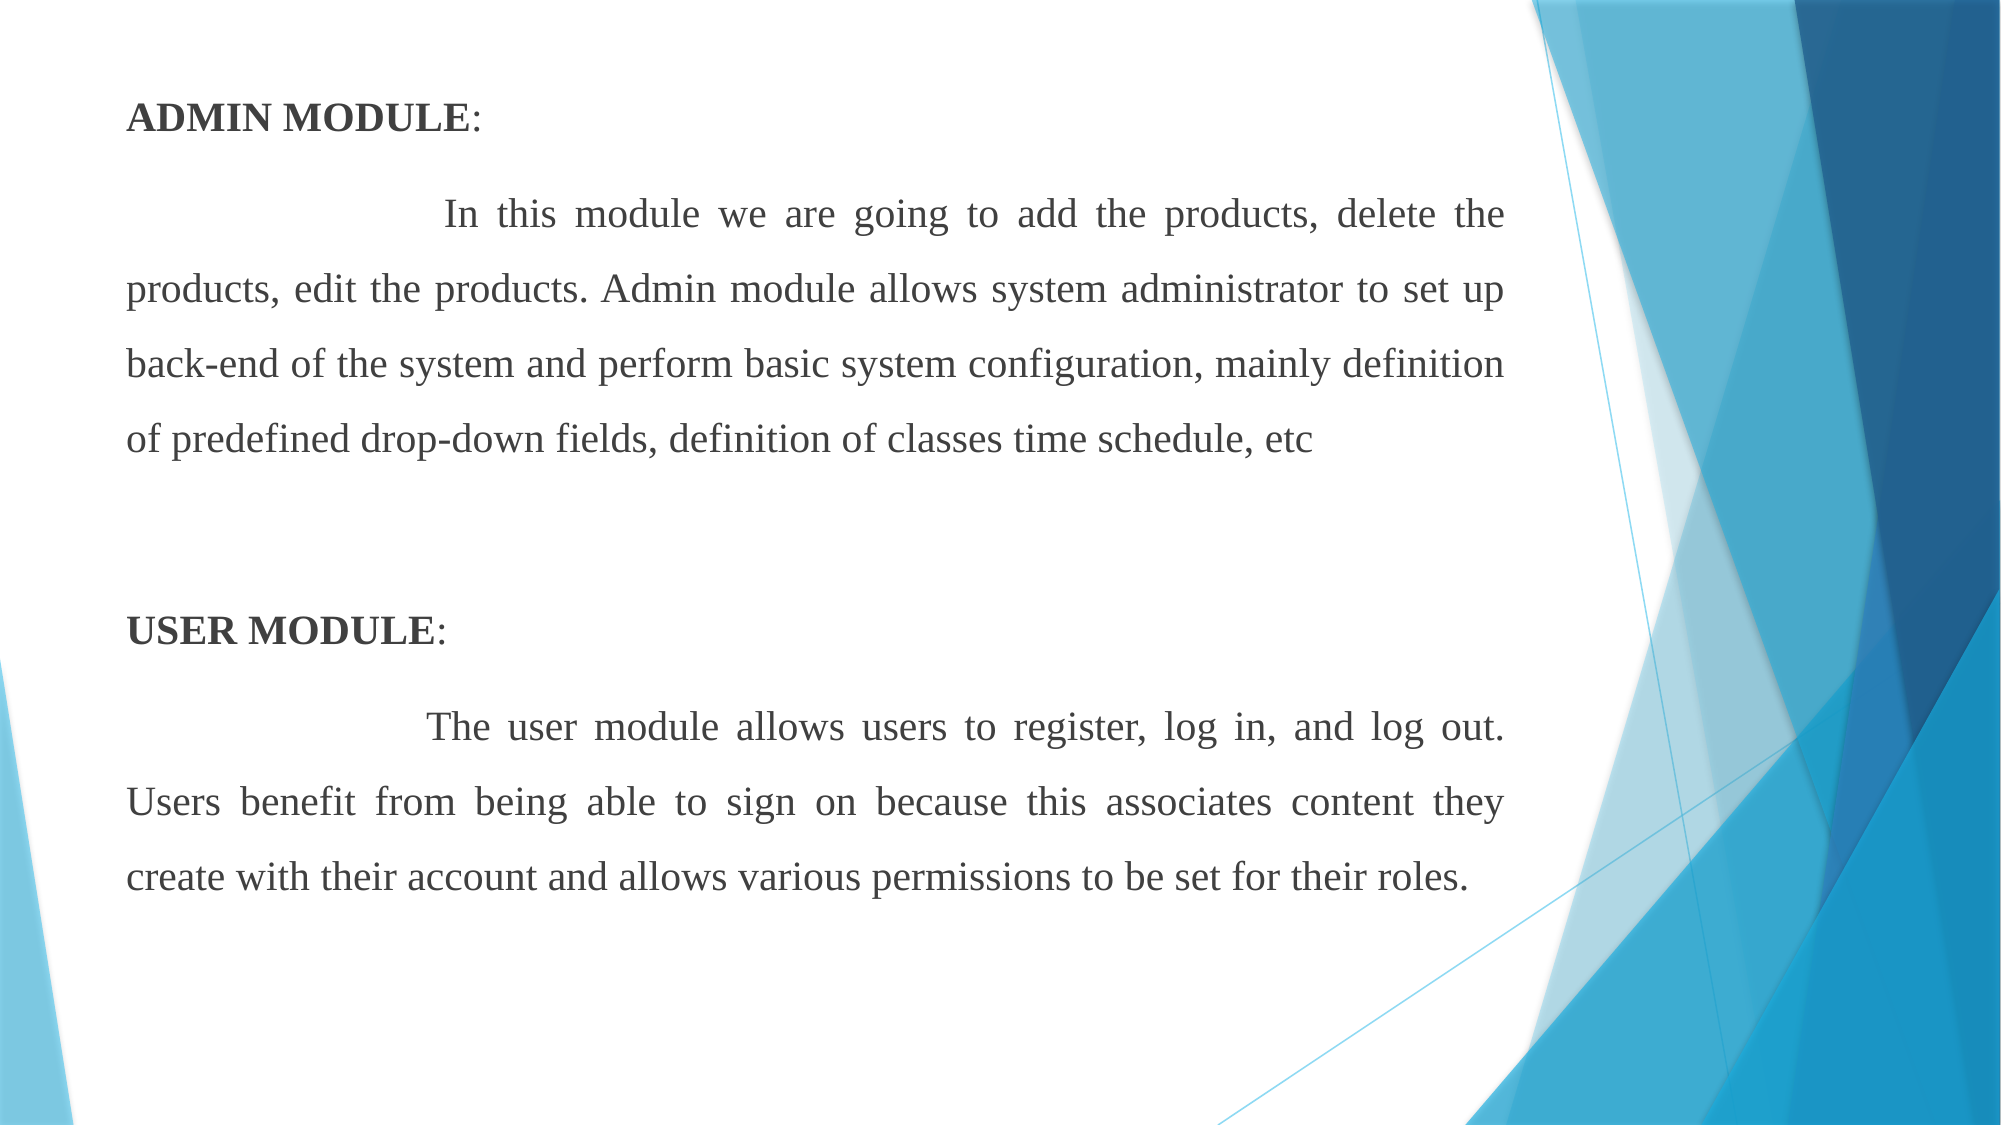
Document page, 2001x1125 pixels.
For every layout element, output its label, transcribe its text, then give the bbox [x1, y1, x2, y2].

list ADMIN MODULE: In this module we are going to add the products, delete the products, edit the products. Admin module allows system administrator to set up back-end of the system and perform basic system configuration, mainly definition of predefined drop-down fields, definition of classes time schedule, etc USER MODULE: The user module allows users to register, log in, and log out. Users benefit from being able to sign on because this associates content they create with their account and allows various permissions to be set for their roles. [111, 56, 1522, 991]
